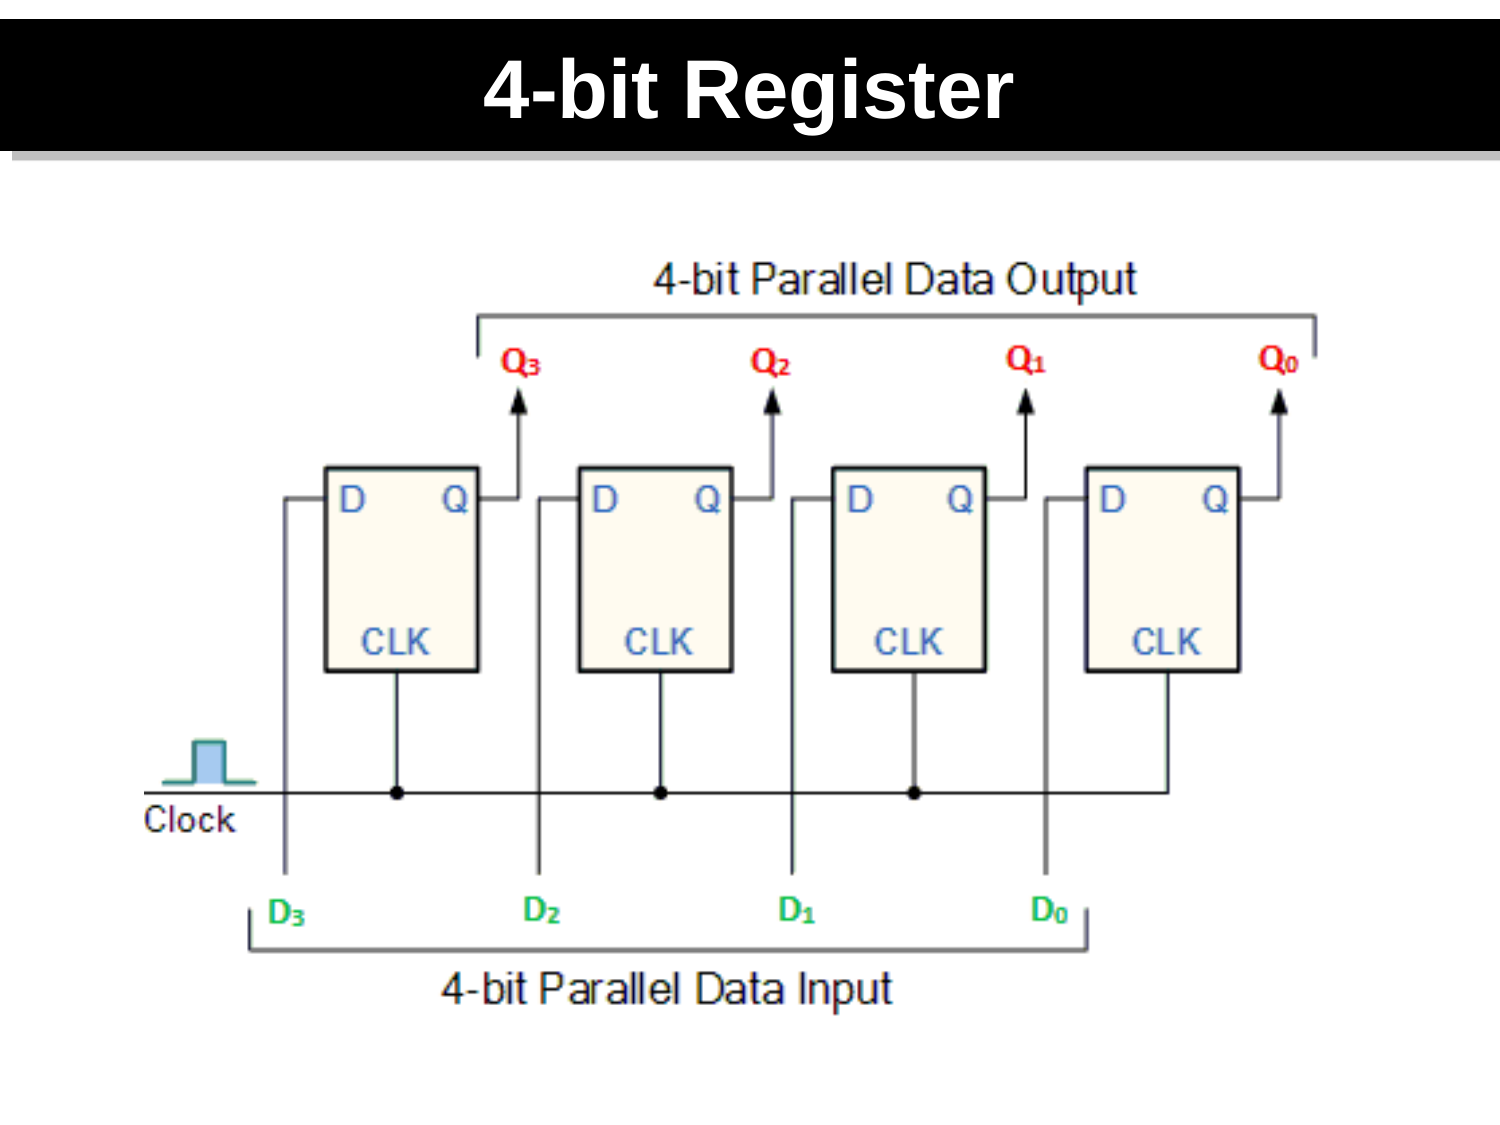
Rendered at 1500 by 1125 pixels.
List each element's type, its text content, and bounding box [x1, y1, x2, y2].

picture [144, 255, 1353, 1021]
title 4-bit Register [0, 19, 1500, 151]
